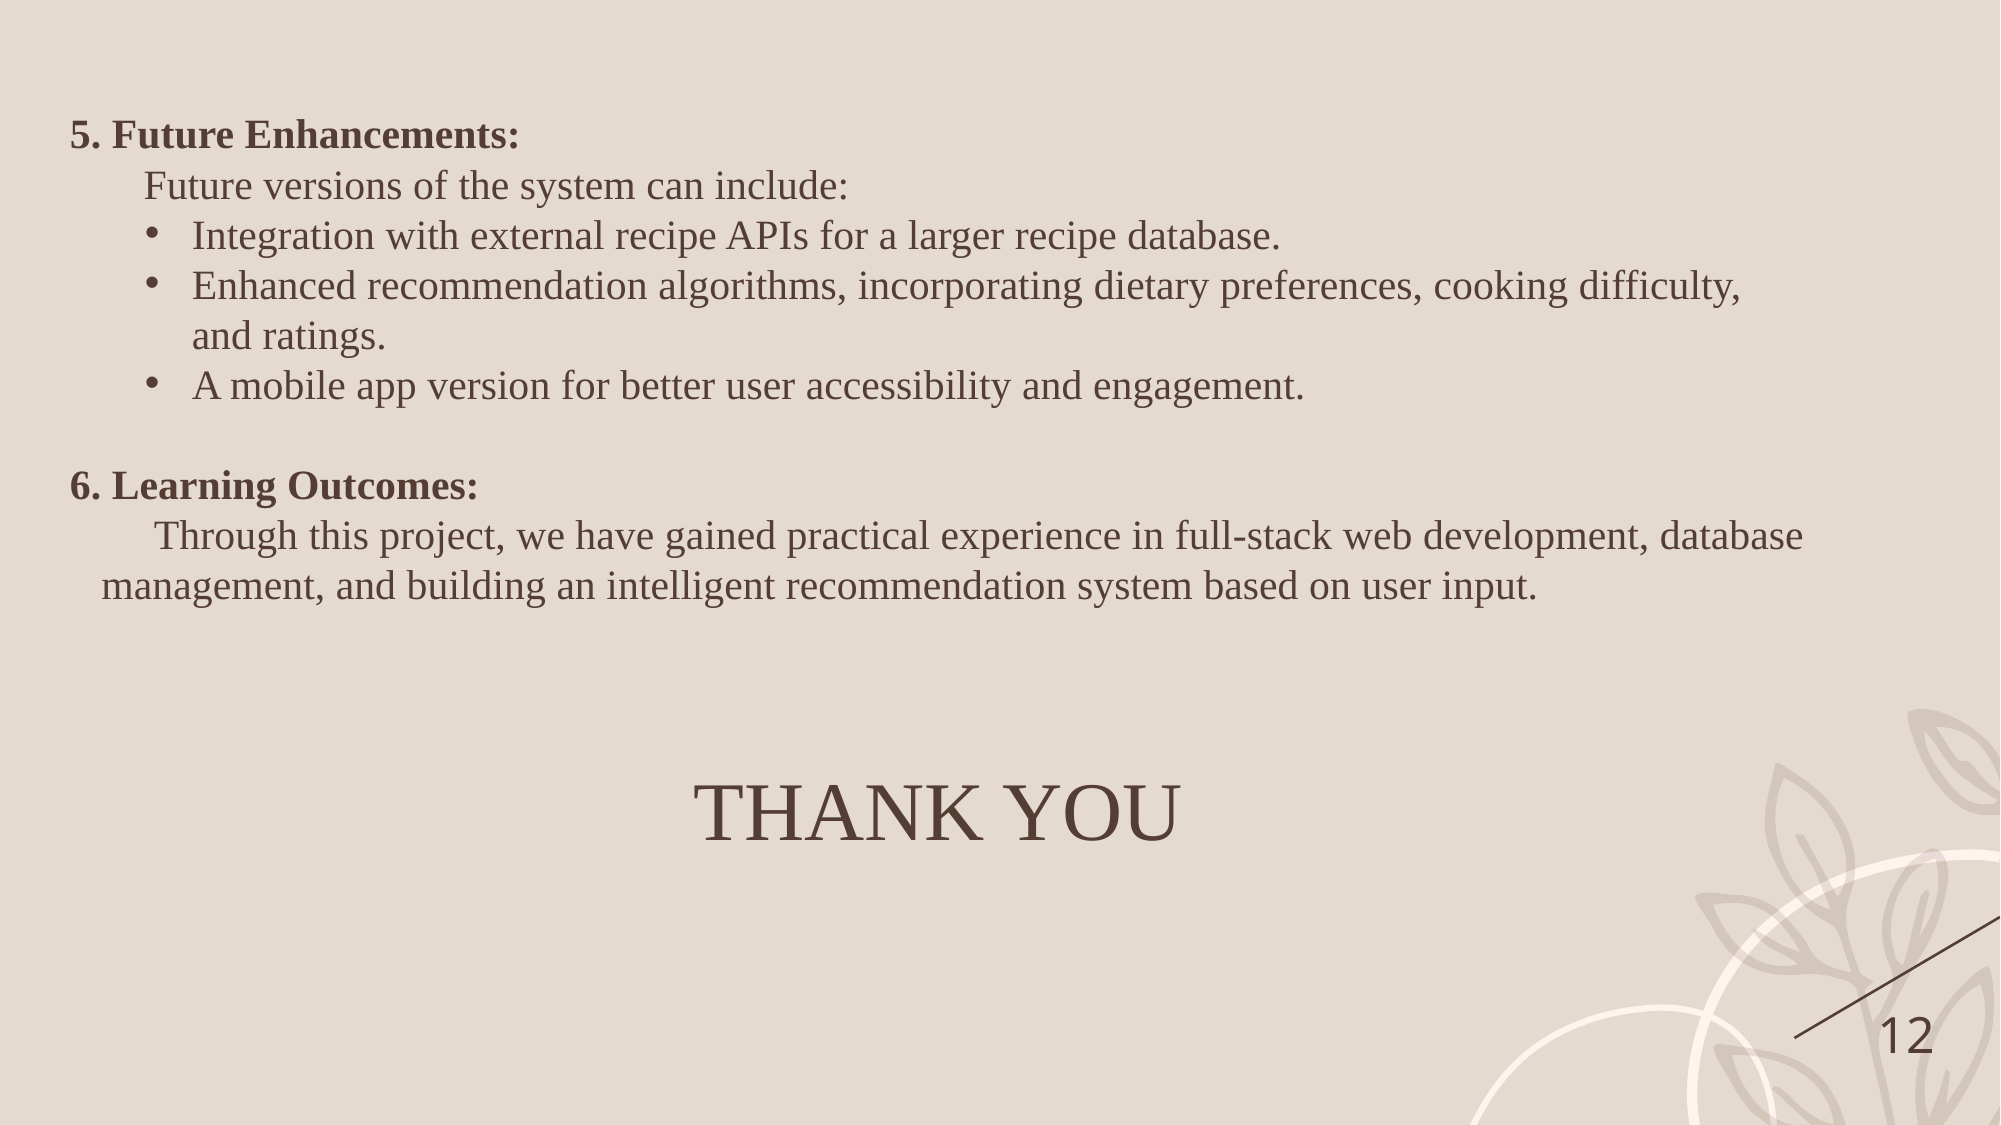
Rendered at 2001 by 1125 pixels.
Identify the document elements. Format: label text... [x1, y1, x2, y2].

text_box 5. Future Enhancements: Future versions of the system can include: Integration with external recipe APIs for a larger recipe database. Enhanced recommendation algorithms, incorporating dietary preferences, cooking difficulty, and ratings. A mobile app version for better user accessibility and engagement. 6. Learning Outcomes: Through this project, we have gained practical experience in full-stack web development, database management, and building an intelligent recommendation system based on user input. THANK YOU [55, 99, 1822, 910]
slide_number 12 [1862, 964, 1971, 1112]
